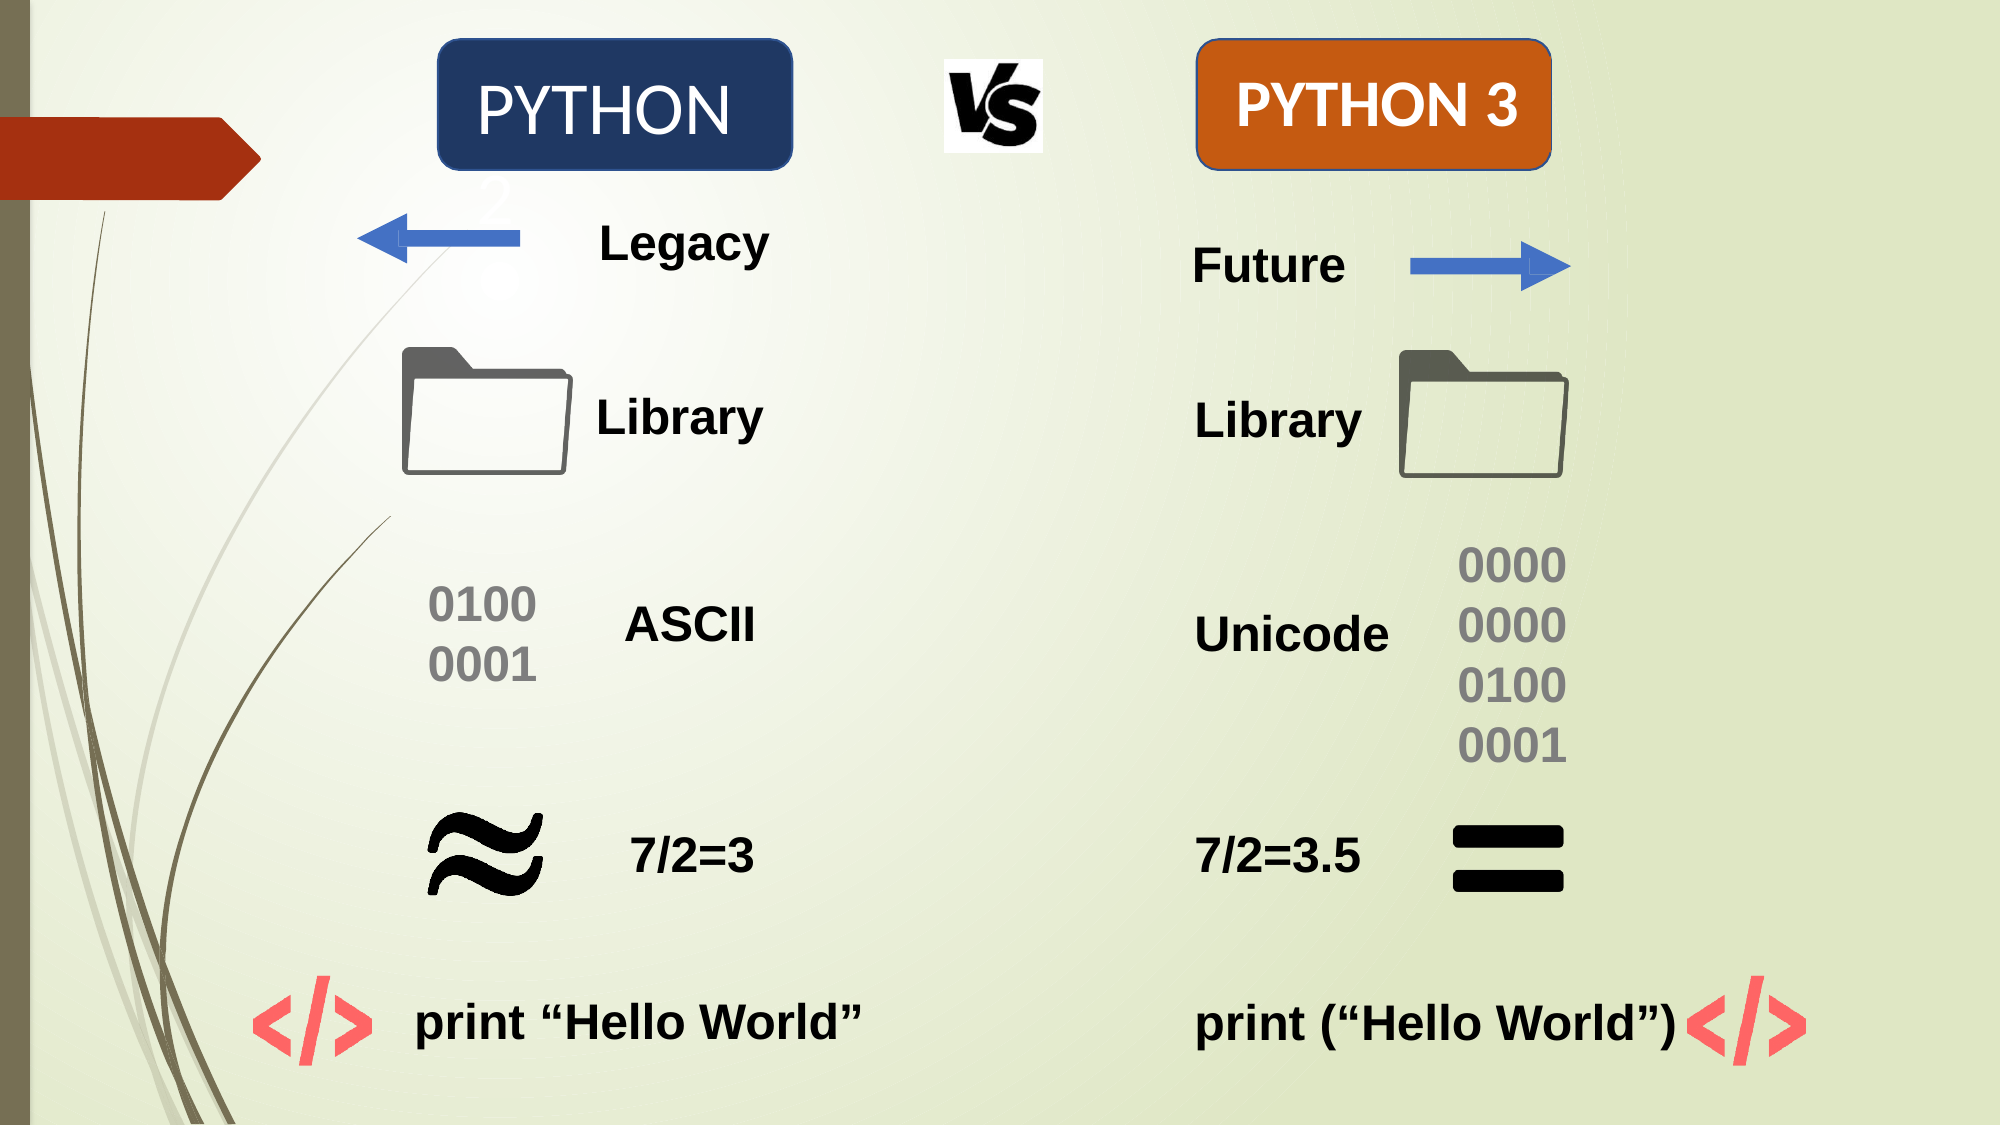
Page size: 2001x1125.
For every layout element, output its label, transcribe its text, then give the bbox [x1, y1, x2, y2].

picture [1398, 350, 1569, 479]
picture [426, 812, 543, 896]
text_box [436, 37, 794, 172]
text_box ASCII [621, 589, 760, 652]
text_box [357, 213, 521, 264]
text_box Future Library [1189, 230, 1366, 448]
text_box 0100 0001 [425, 568, 541, 691]
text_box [1195, 37, 1553, 172]
text_box 0000 0000 0100 0001 [1455, 529, 1571, 772]
text_box 7/2=3 print “Hello World” [412, 820, 895, 1050]
picture [1686, 975, 1806, 1066]
title PYTHON 2 [474, 180, 762, 248]
picture [402, 347, 573, 476]
picture [1451, 824, 1564, 892]
picture [944, 59, 1043, 153]
text_box Unicode [1192, 599, 1394, 662]
picture [253, 975, 372, 1066]
text_box 7/2=3.5 print (“Hello World”) [1192, 820, 1702, 1051]
text_box [1410, 241, 1572, 292]
text_box Legacy Library [593, 208, 774, 445]
